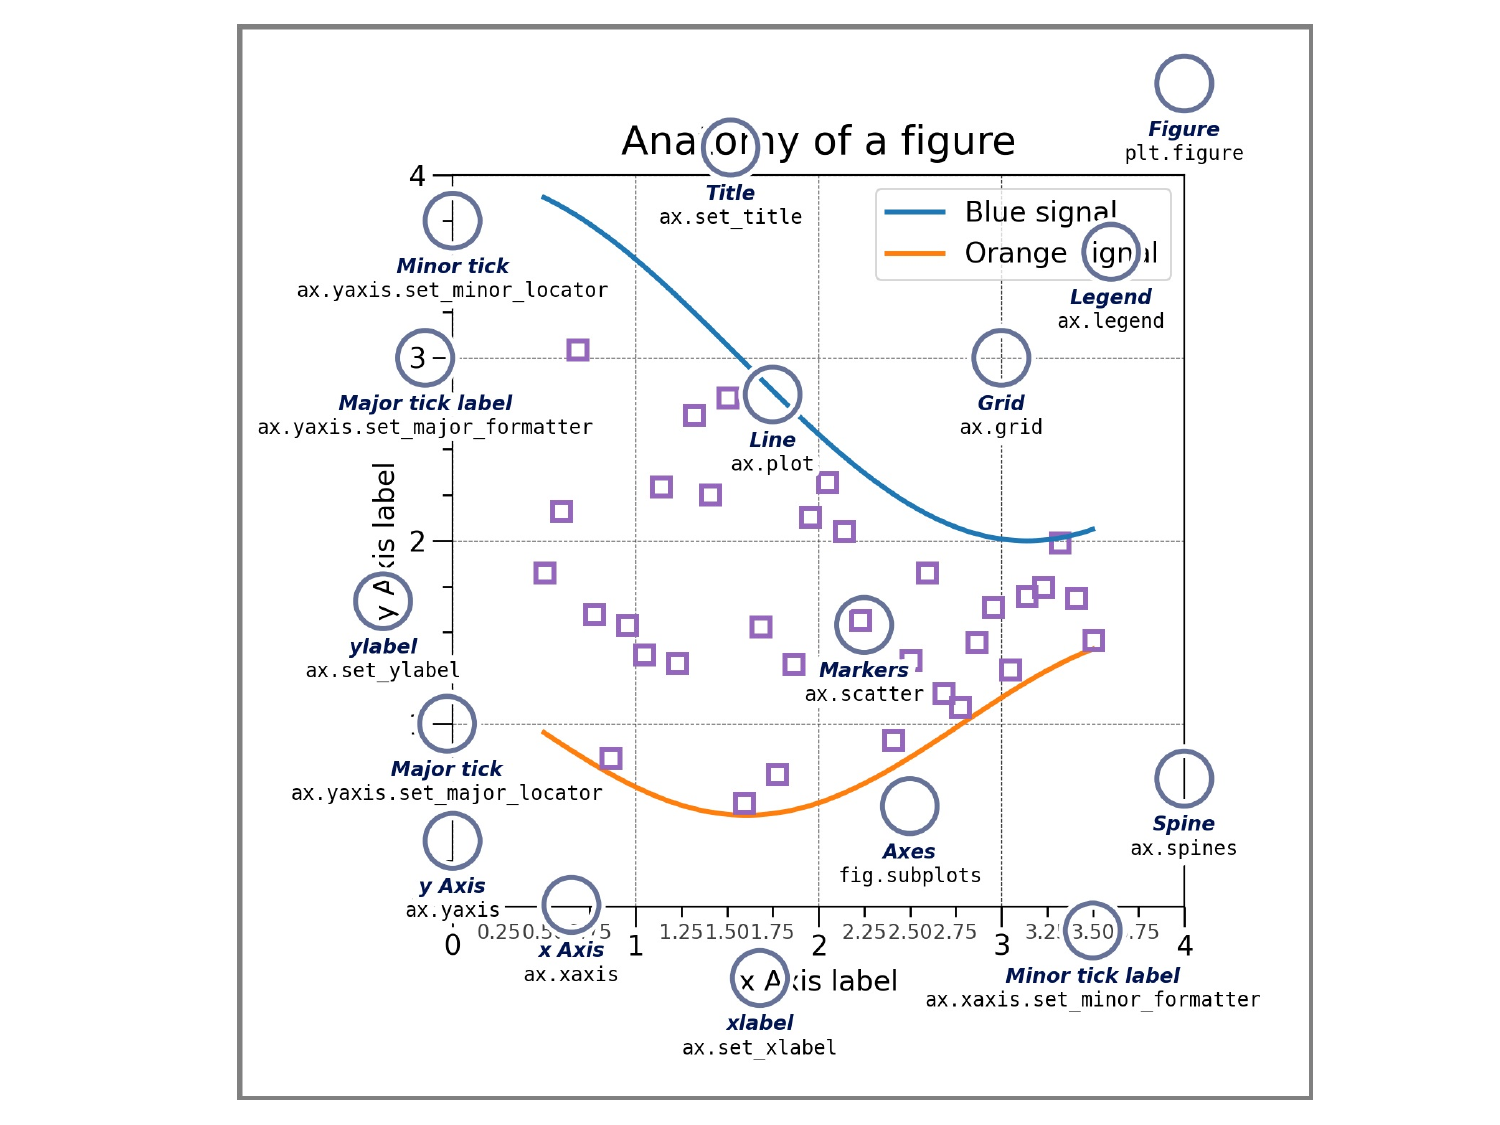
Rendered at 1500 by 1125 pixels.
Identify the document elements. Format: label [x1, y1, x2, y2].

list [237, 24, 1313, 1101]
